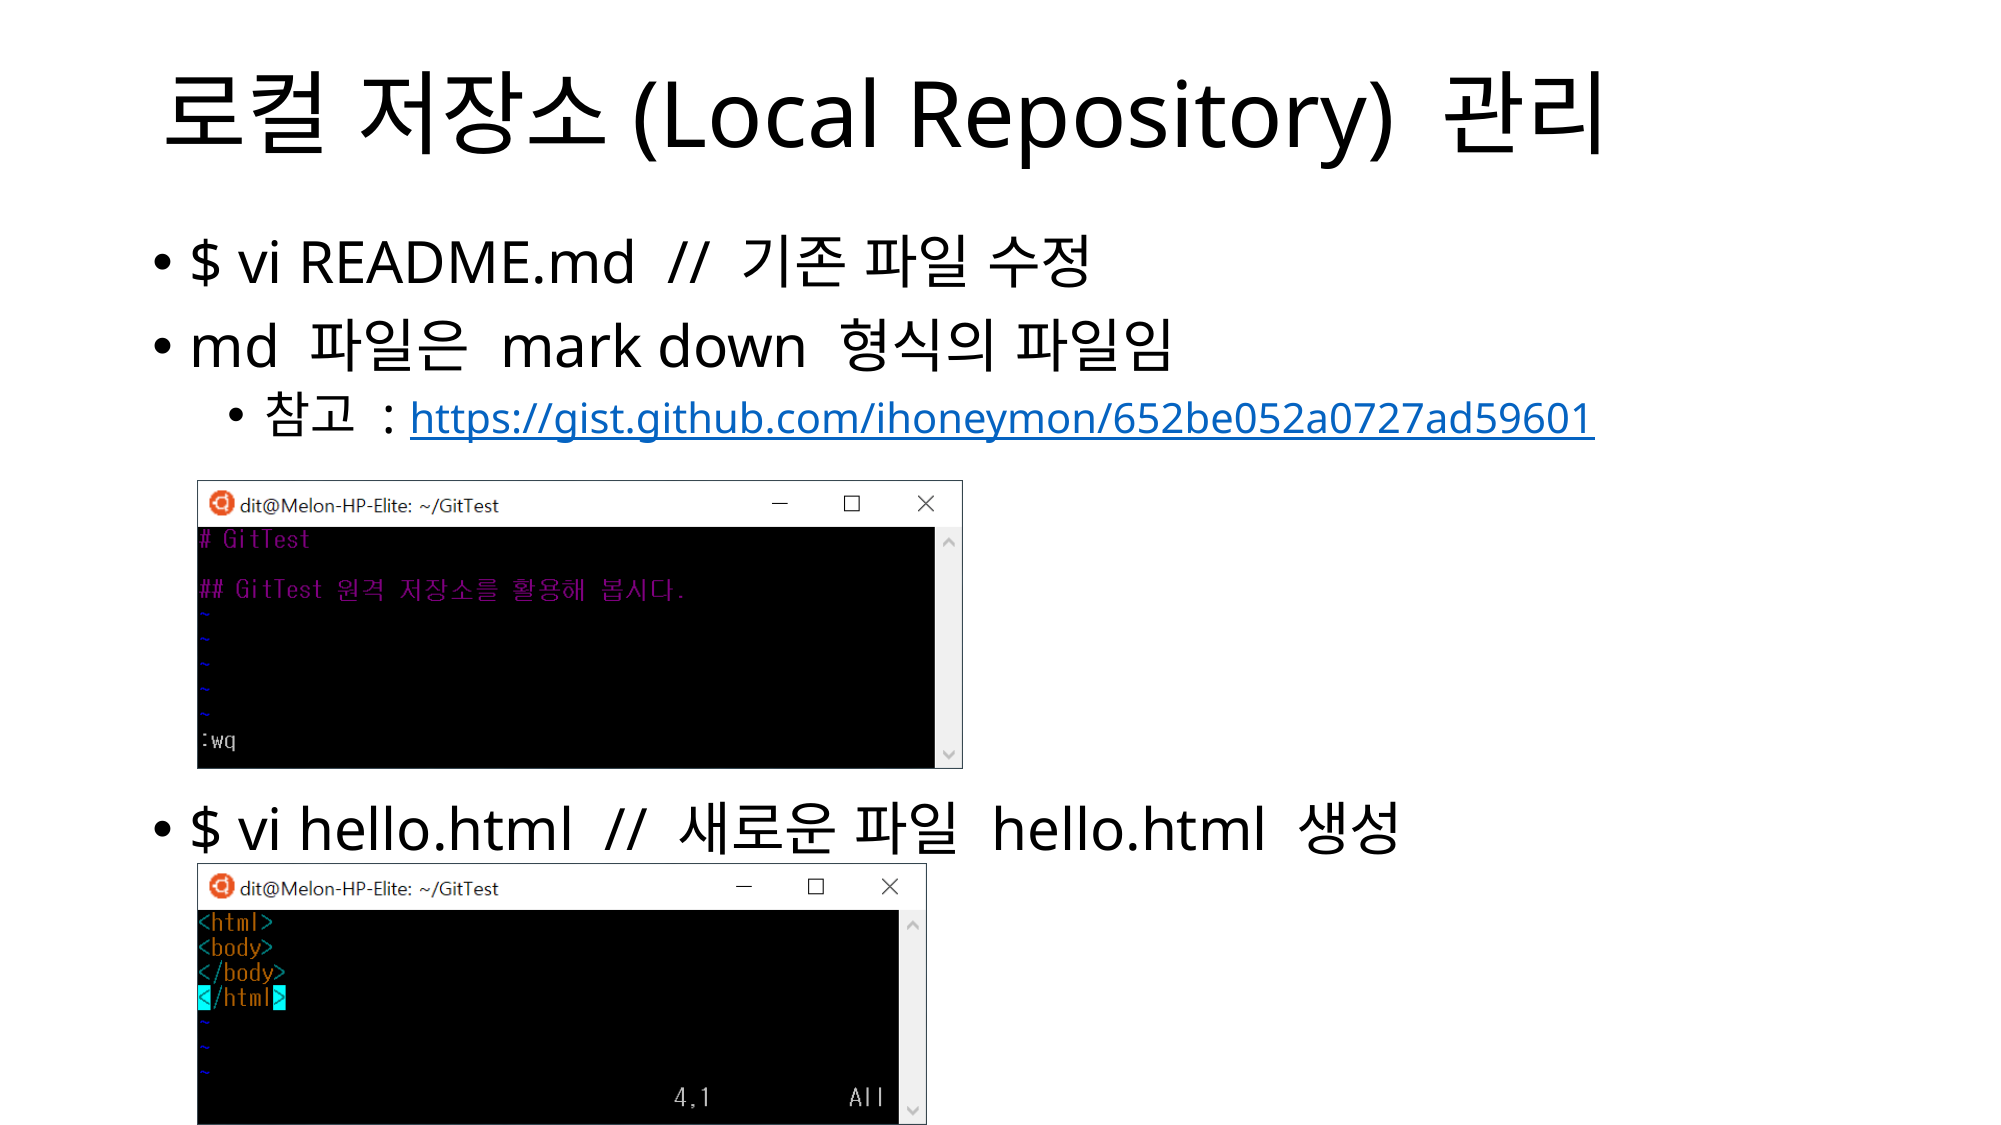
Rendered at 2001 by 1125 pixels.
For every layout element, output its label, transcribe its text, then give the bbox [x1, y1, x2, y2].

list $ vi README.md // 기존 파일 수정 md 파일은 mark down 형식의 파일임 참고 : https://gist.github.com/ihoneymon/652be052a0727ad59601 $ vi hello.html // 새로운 파일 hello.html 생성 [137, 226, 1863, 1079]
picture [197, 863, 927, 1125]
picture [197, 480, 963, 769]
title 로컬 저장소(Local Repository) 관리 [147, 8, 1873, 227]
